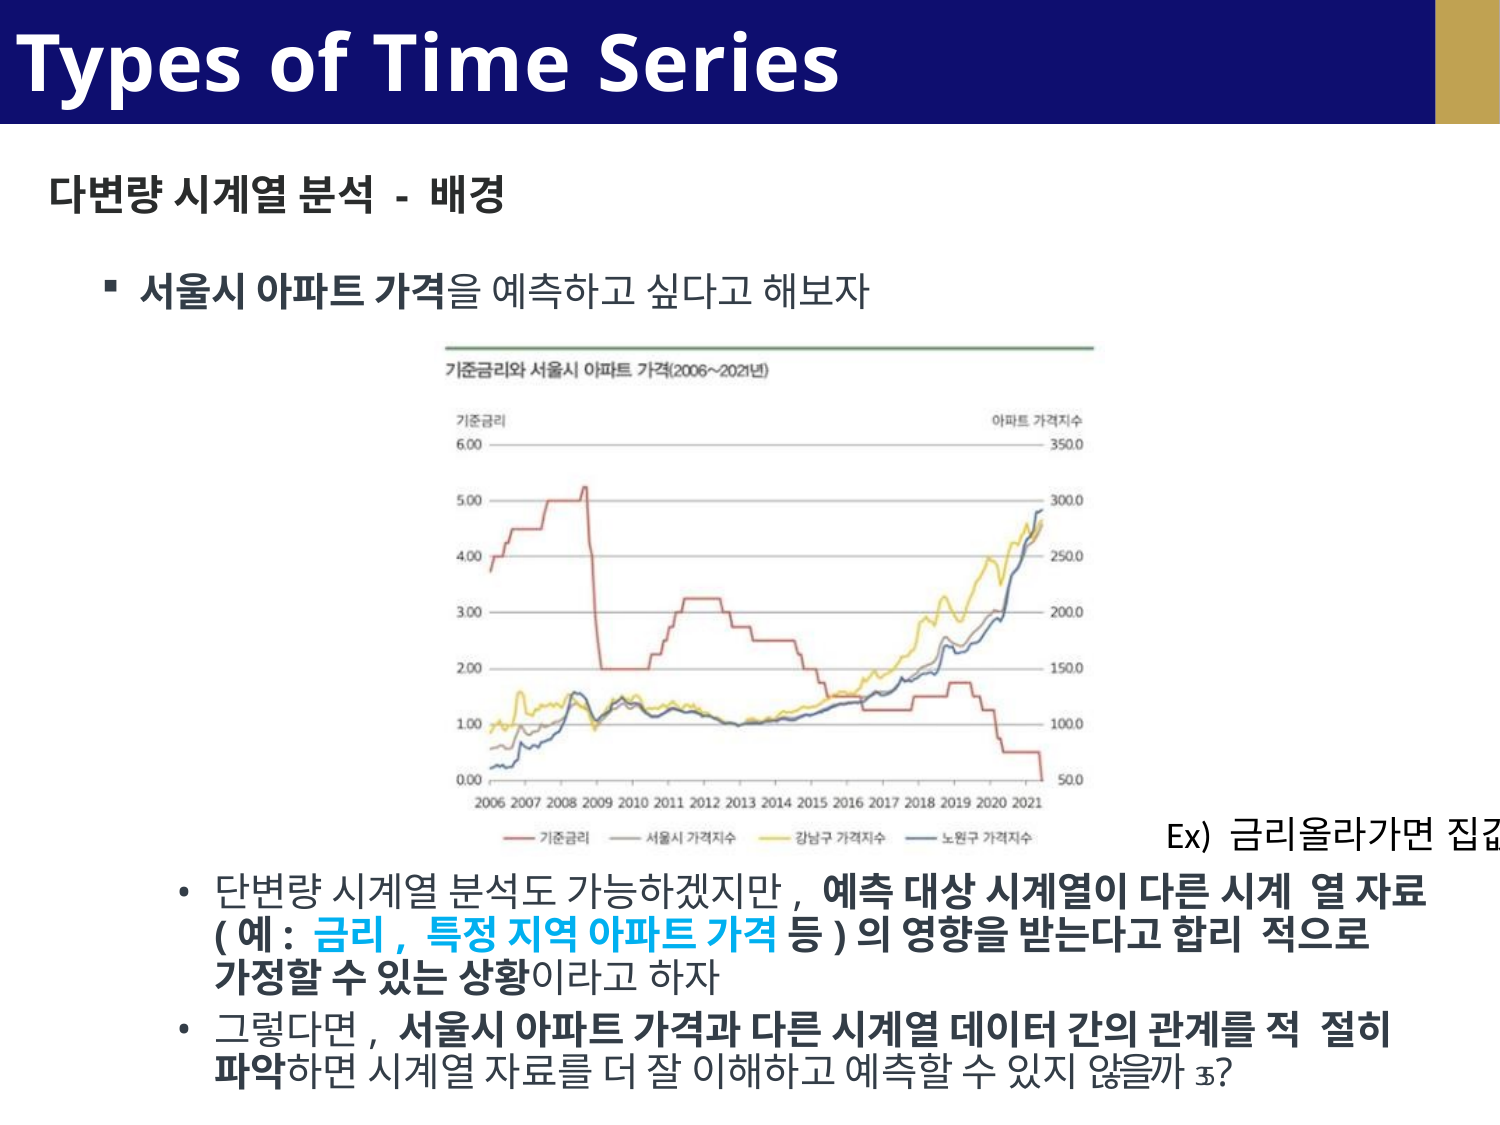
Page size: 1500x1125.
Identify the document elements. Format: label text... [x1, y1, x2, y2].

text_box 단변량 시계열 분석도 가능하겠지만, 예측 대상 시계열이 다른 시계 열 자료(예: 금리, 특정 지역 아파트 가격 등)의 영향을 받는다고 합리 적으로 가정할 수 있는 상황이라고 하자 그렇다면, 서울시 아파트 가격과 다른 시계열 데이터 간의 관계를 적 절히 파악하면 시계열 자료를 더 잘 이해하고 예측할 수 있지 않을까35? [174, 864, 1442, 1095]
title Types of Time Series Analysis [12, 10, 1188, 203]
text_box 다변량 시계열 분석 - 배경 서울시 아파트 가격을 예측하고 싶다고 해보자 [46, 166, 963, 315]
picture [434, 341, 1105, 857]
text_box Ex) 금리올라가면 집값내려감 [1151, 803, 1500, 864]
